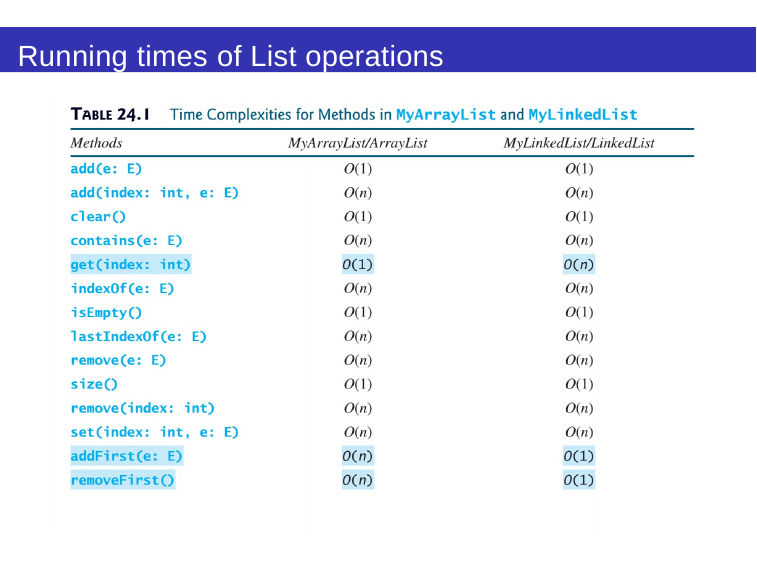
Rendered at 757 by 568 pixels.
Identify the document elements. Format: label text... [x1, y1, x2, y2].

text_box [53, 96, 703, 532]
text_box Running times of List operations [0, 27, 756, 73]
